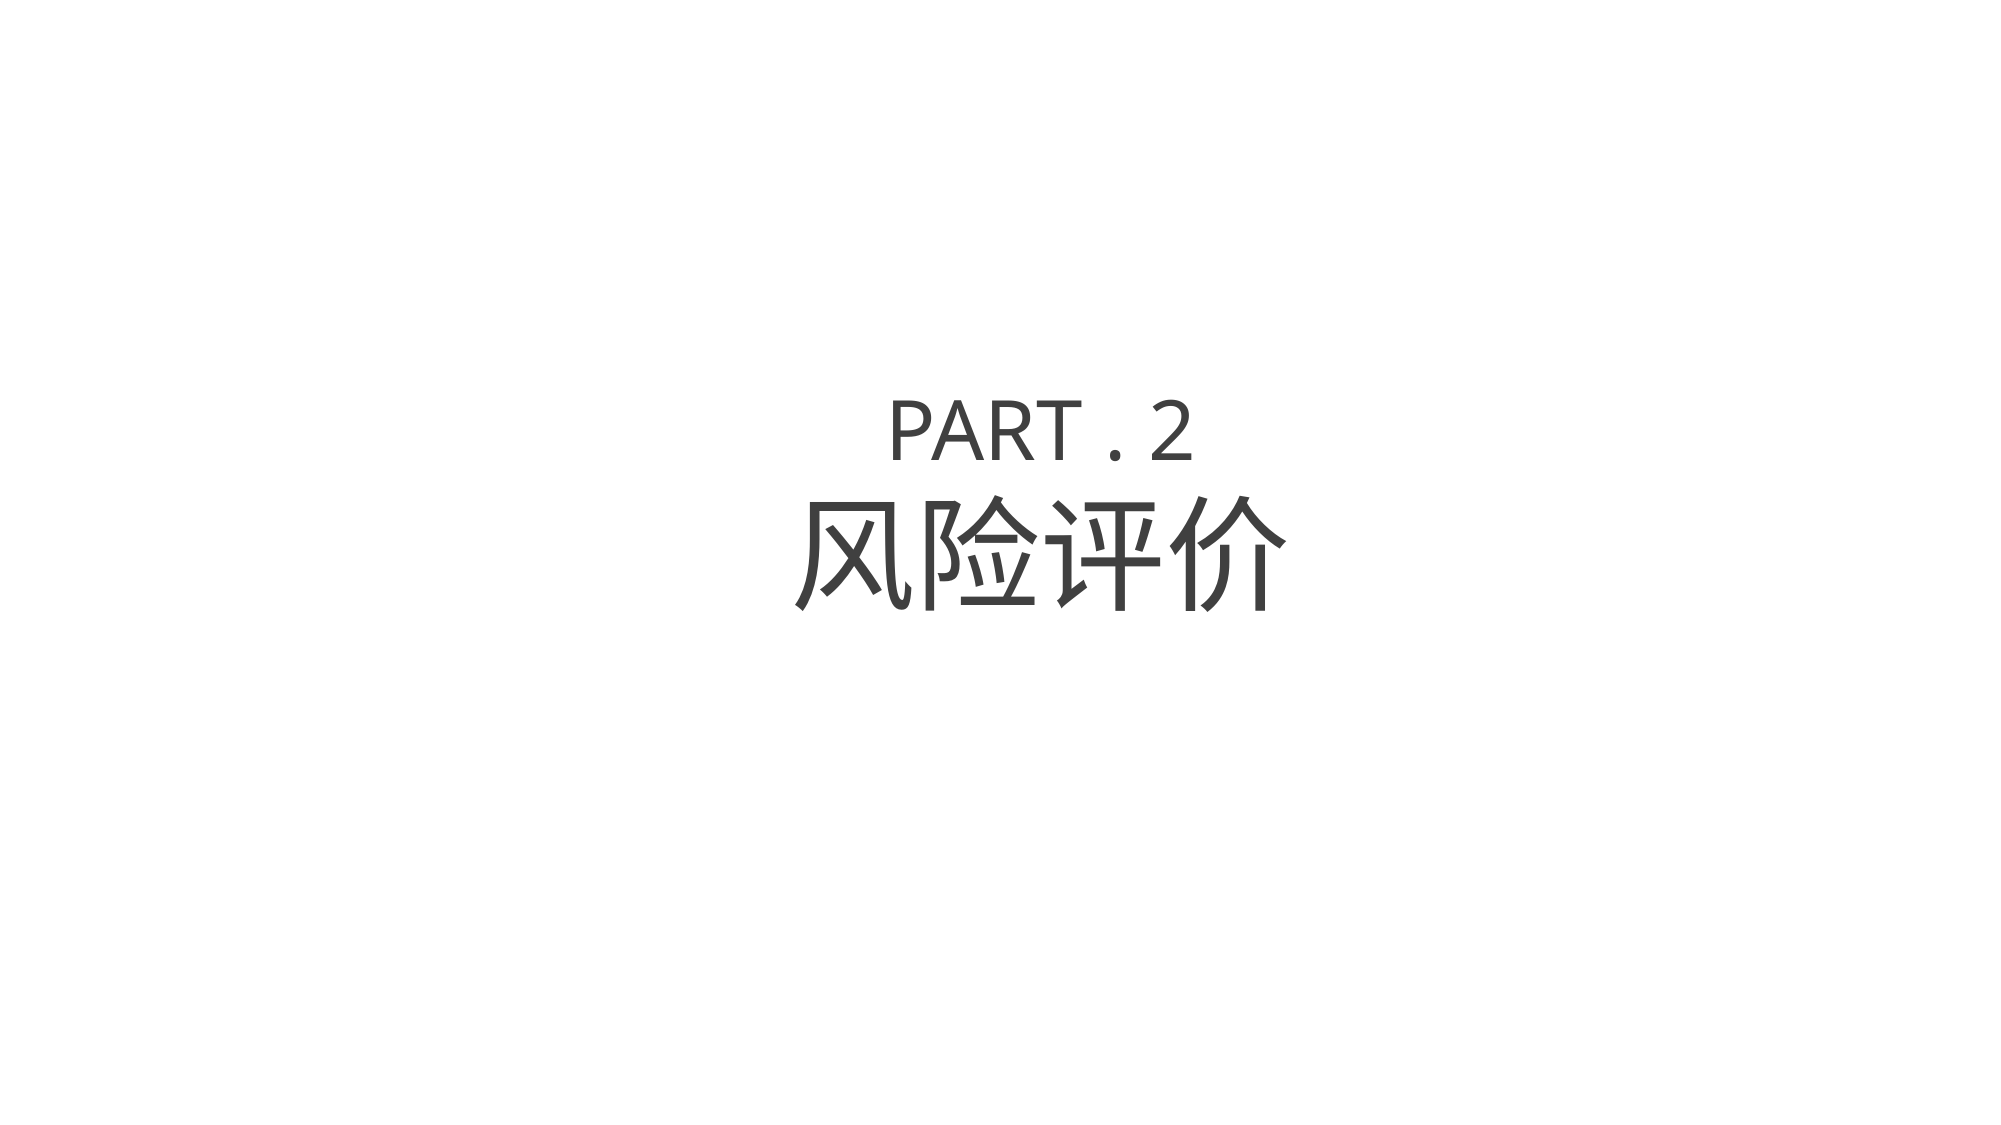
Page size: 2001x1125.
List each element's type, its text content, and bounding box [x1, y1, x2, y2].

text_box PART . 2 风险评价 [775, 369, 1306, 635]
